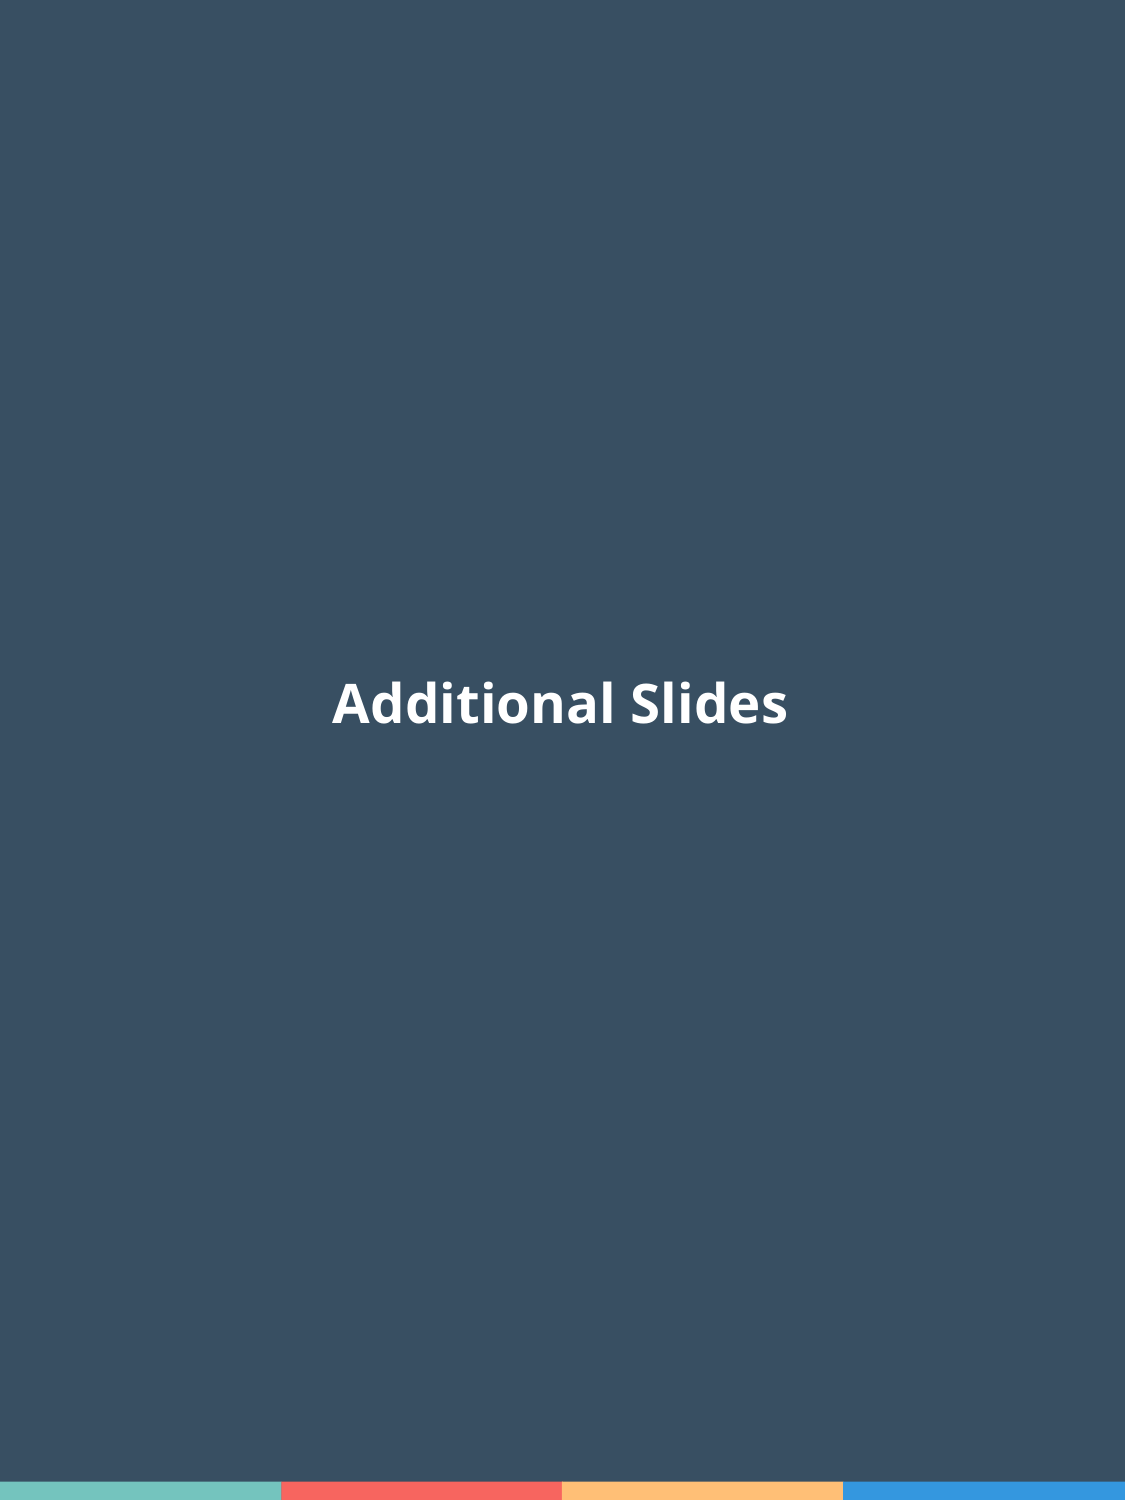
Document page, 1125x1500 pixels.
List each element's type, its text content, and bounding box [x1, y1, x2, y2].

text_box Additional Slides [179, 681, 944, 734]
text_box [0, 1481, 1125, 1500]
